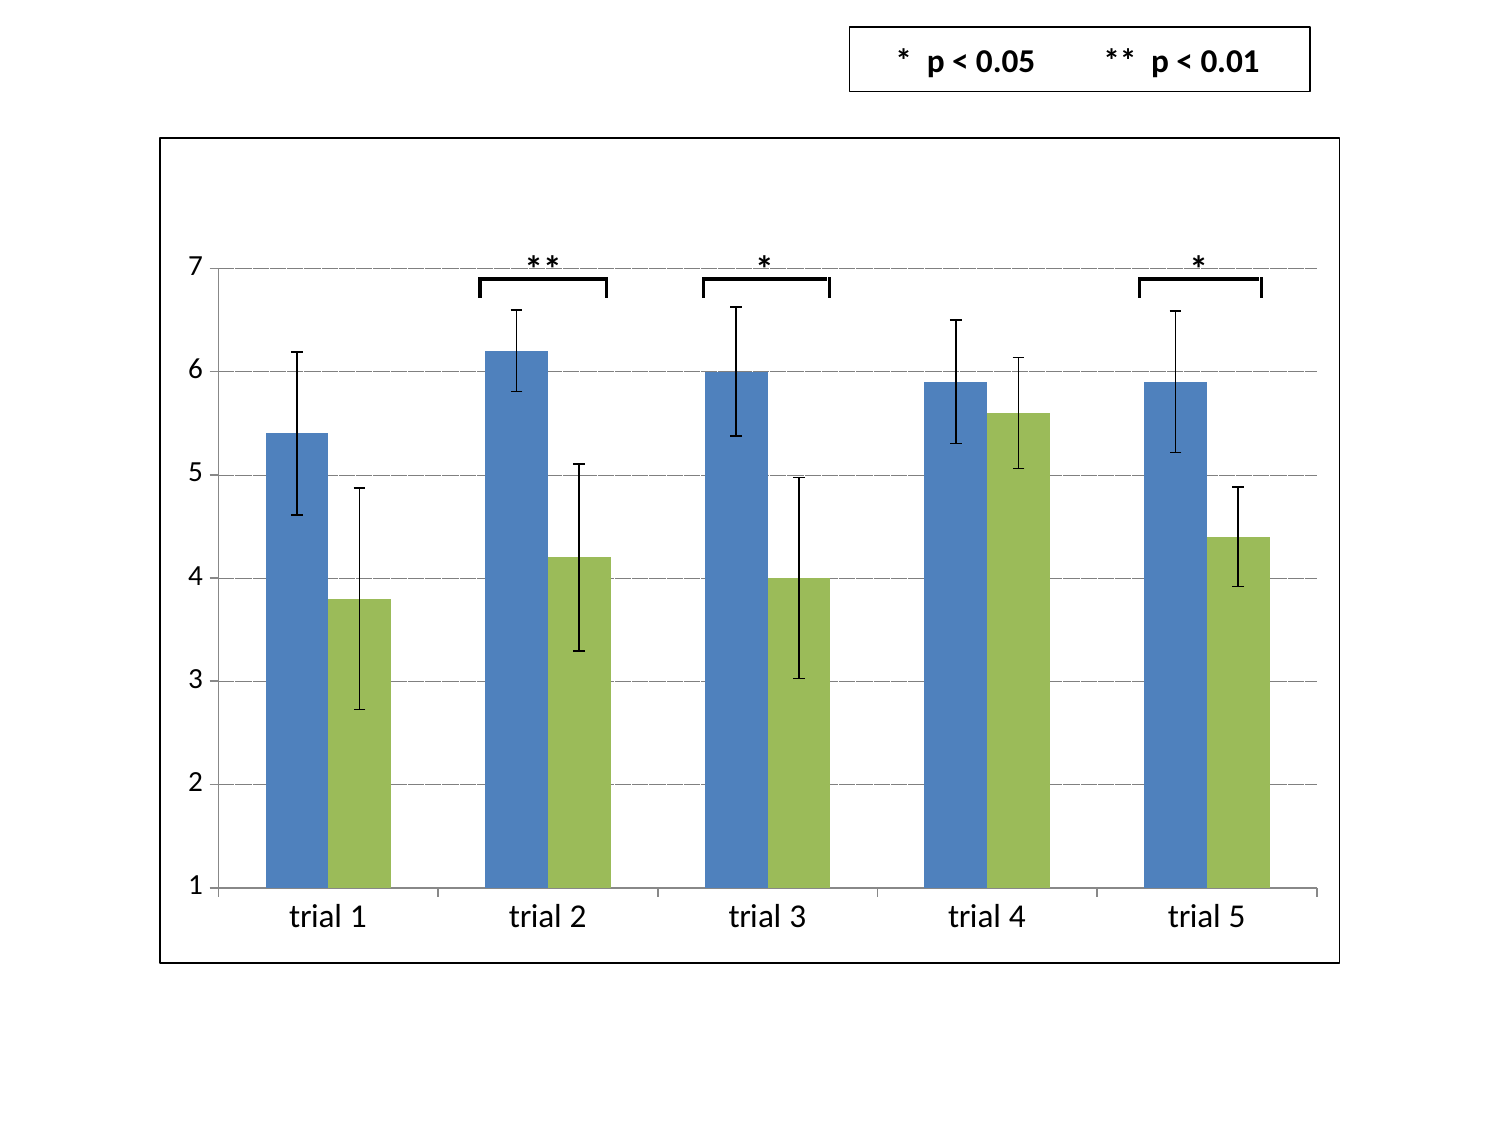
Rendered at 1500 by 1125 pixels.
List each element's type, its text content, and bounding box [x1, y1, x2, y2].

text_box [678, 243, 850, 297]
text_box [454, 243, 632, 297]
text_box * p < 0.05 [861, 31, 1051, 87]
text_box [1115, 243, 1282, 297]
text_box [847, 25, 1312, 94]
text_box ** p < 0.01 [1085, 31, 1275, 87]
chart [159, 136, 1341, 965]
